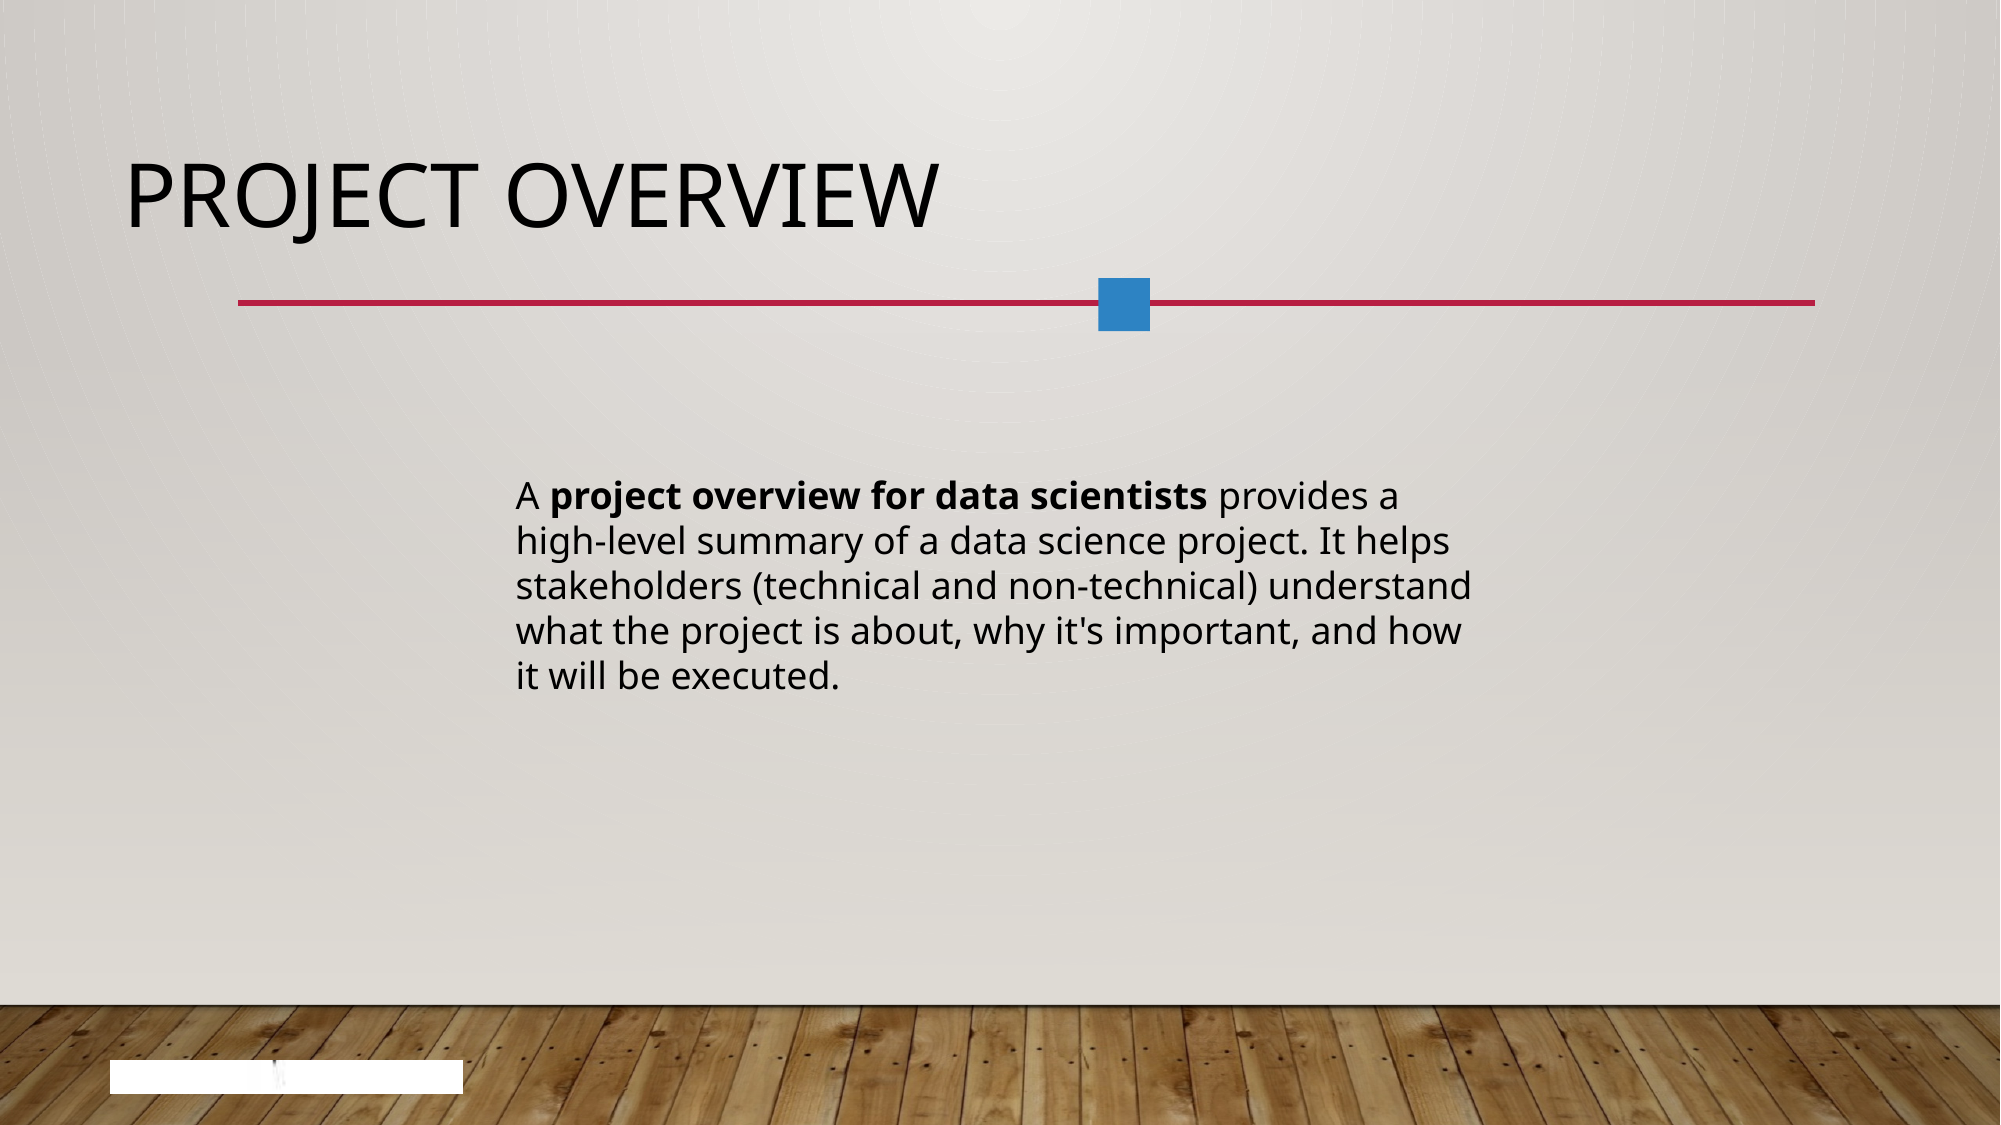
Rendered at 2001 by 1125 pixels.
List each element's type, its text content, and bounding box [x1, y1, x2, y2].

text_box [1098, 278, 1150, 332]
text_box A project overview for data scientists provides a high-level summary of a data science project. It helps stakeholders (technical and non-technical) understand what the project is about, why it's important, and how it will be executed. [500, 464, 1503, 705]
title PROJECT OVERVIEW [121, 136, 985, 327]
picture [0, 1005, 2000, 1125]
